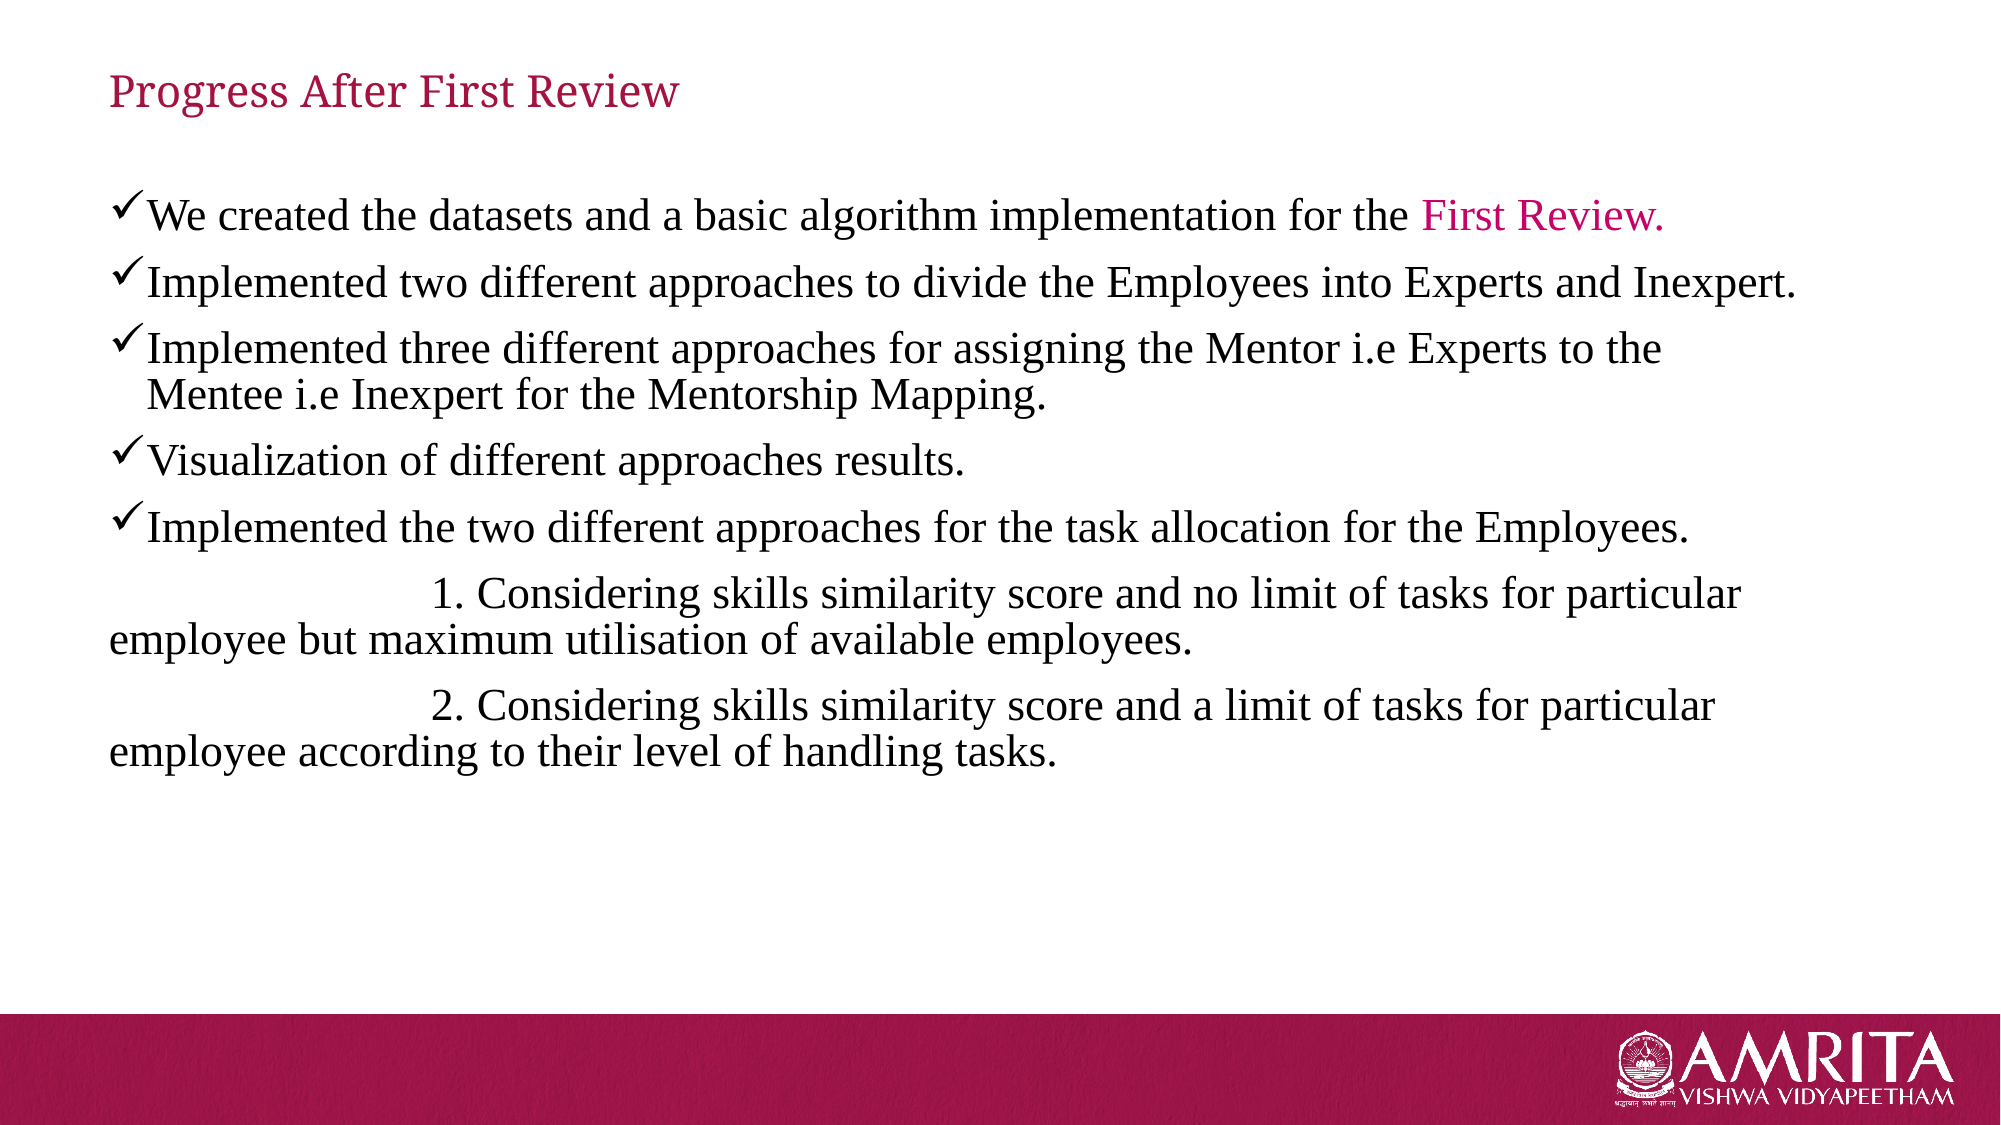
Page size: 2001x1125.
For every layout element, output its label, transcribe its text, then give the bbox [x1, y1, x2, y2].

title Progress After First Review [93, 57, 1819, 127]
list We created the datasets and a basic algorithm implementation for the First Review. Implemented two different approaches to divide the Employees into Experts and Inexpert. Implemented three different approaches for assigning the Mentor i.e Experts to the Mentee i.e Inexpert for the Mentorship Mapping. Visualization of different approaches results. Implemented the two different approaches for the task allocation for the Employees. 1. Considering skills similarity score and no limit of tasks for particular employee but maximum utilisation of available employees. 2. Considering skills similarity score and a limit of tasks for particular employee according to their level of handling tasks. [93, 186, 1819, 992]
picture [0, 1014, 2001, 1125]
